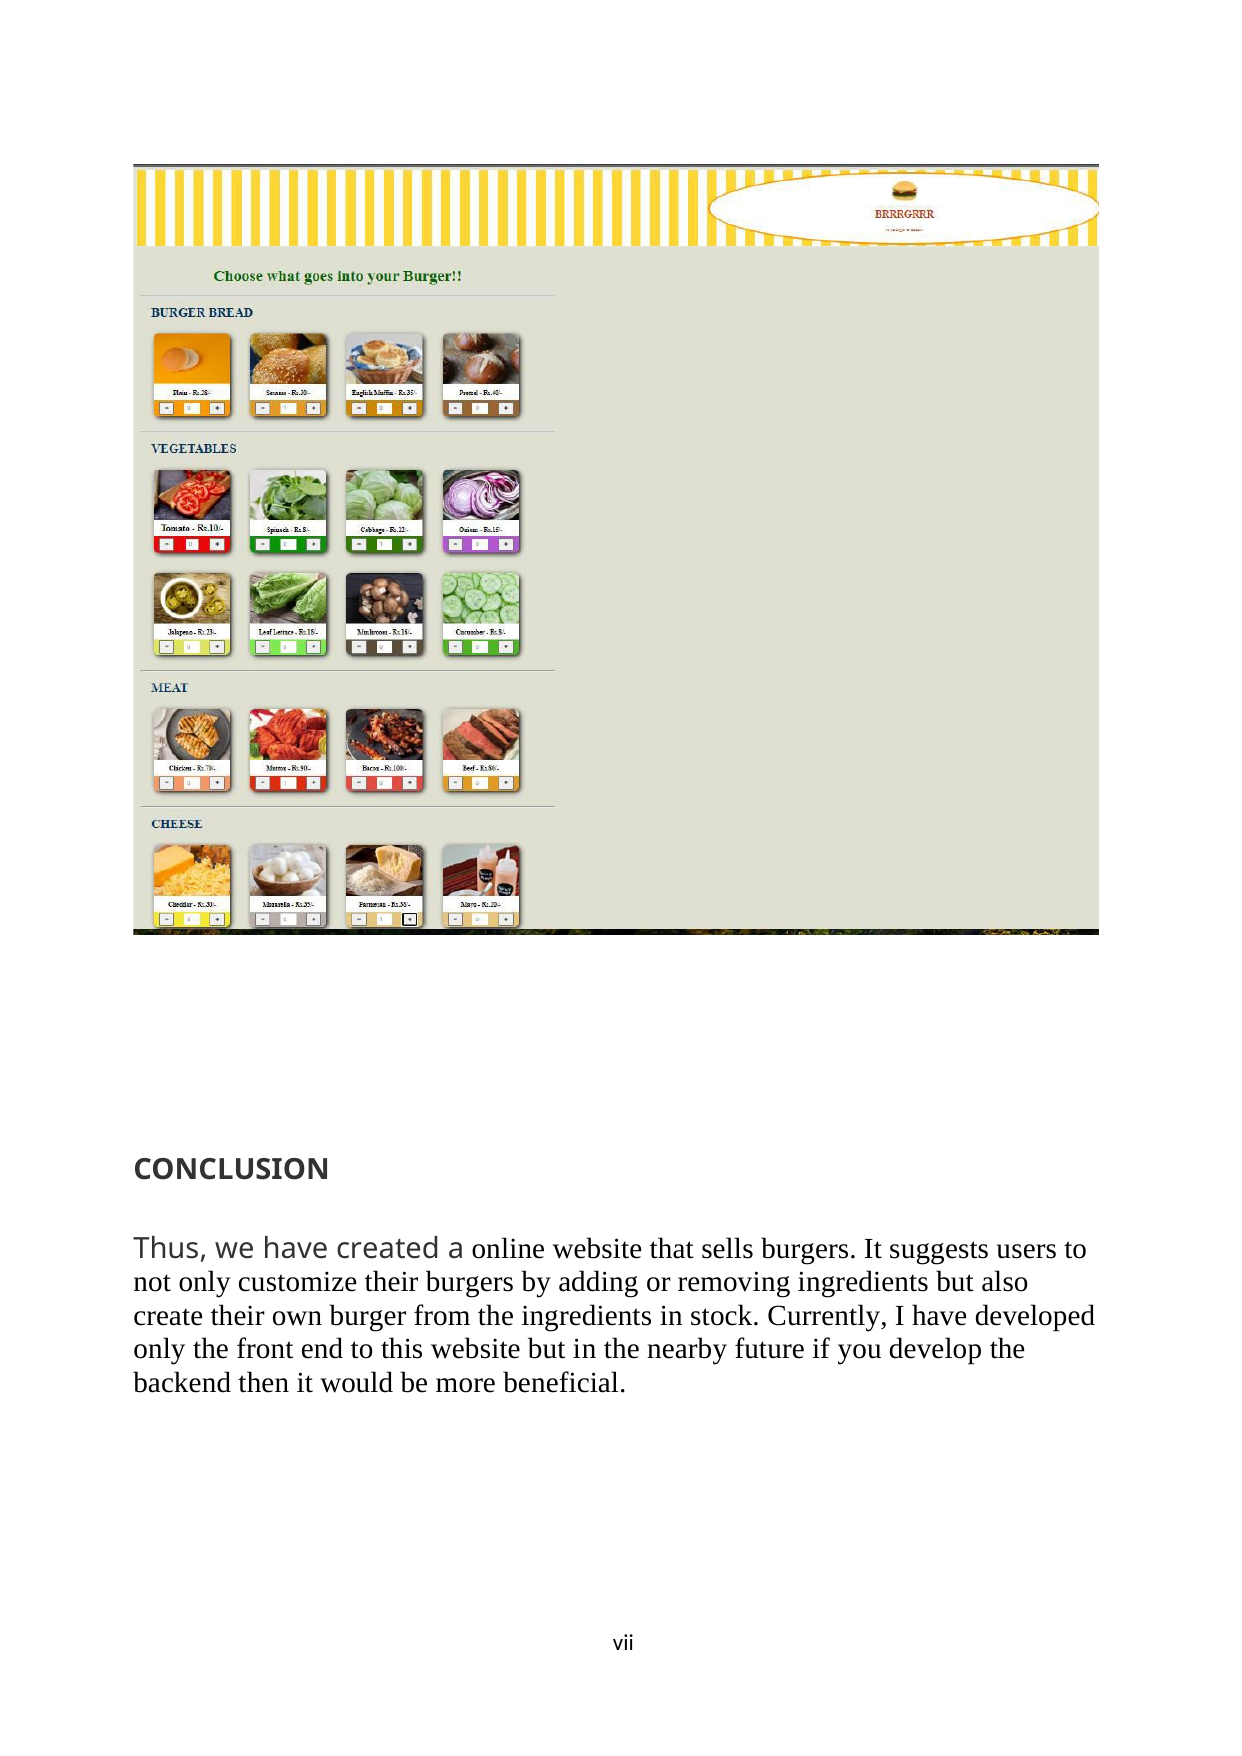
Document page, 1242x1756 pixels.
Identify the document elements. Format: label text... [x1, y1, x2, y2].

text_box vii [610, 1627, 637, 1656]
text_box CONCLUSION Thus, we have created a online website that sells burgers. It suggests users to not only customize their burgers by adding or removing ingredients but also create their own burger from the ingredients in stock. Currently, I have developed only the front end to this website but in the nearby future if you develop the backend then it would be more beneficial. [131, 940, 1099, 1400]
text_box [133, 164, 1099, 935]
